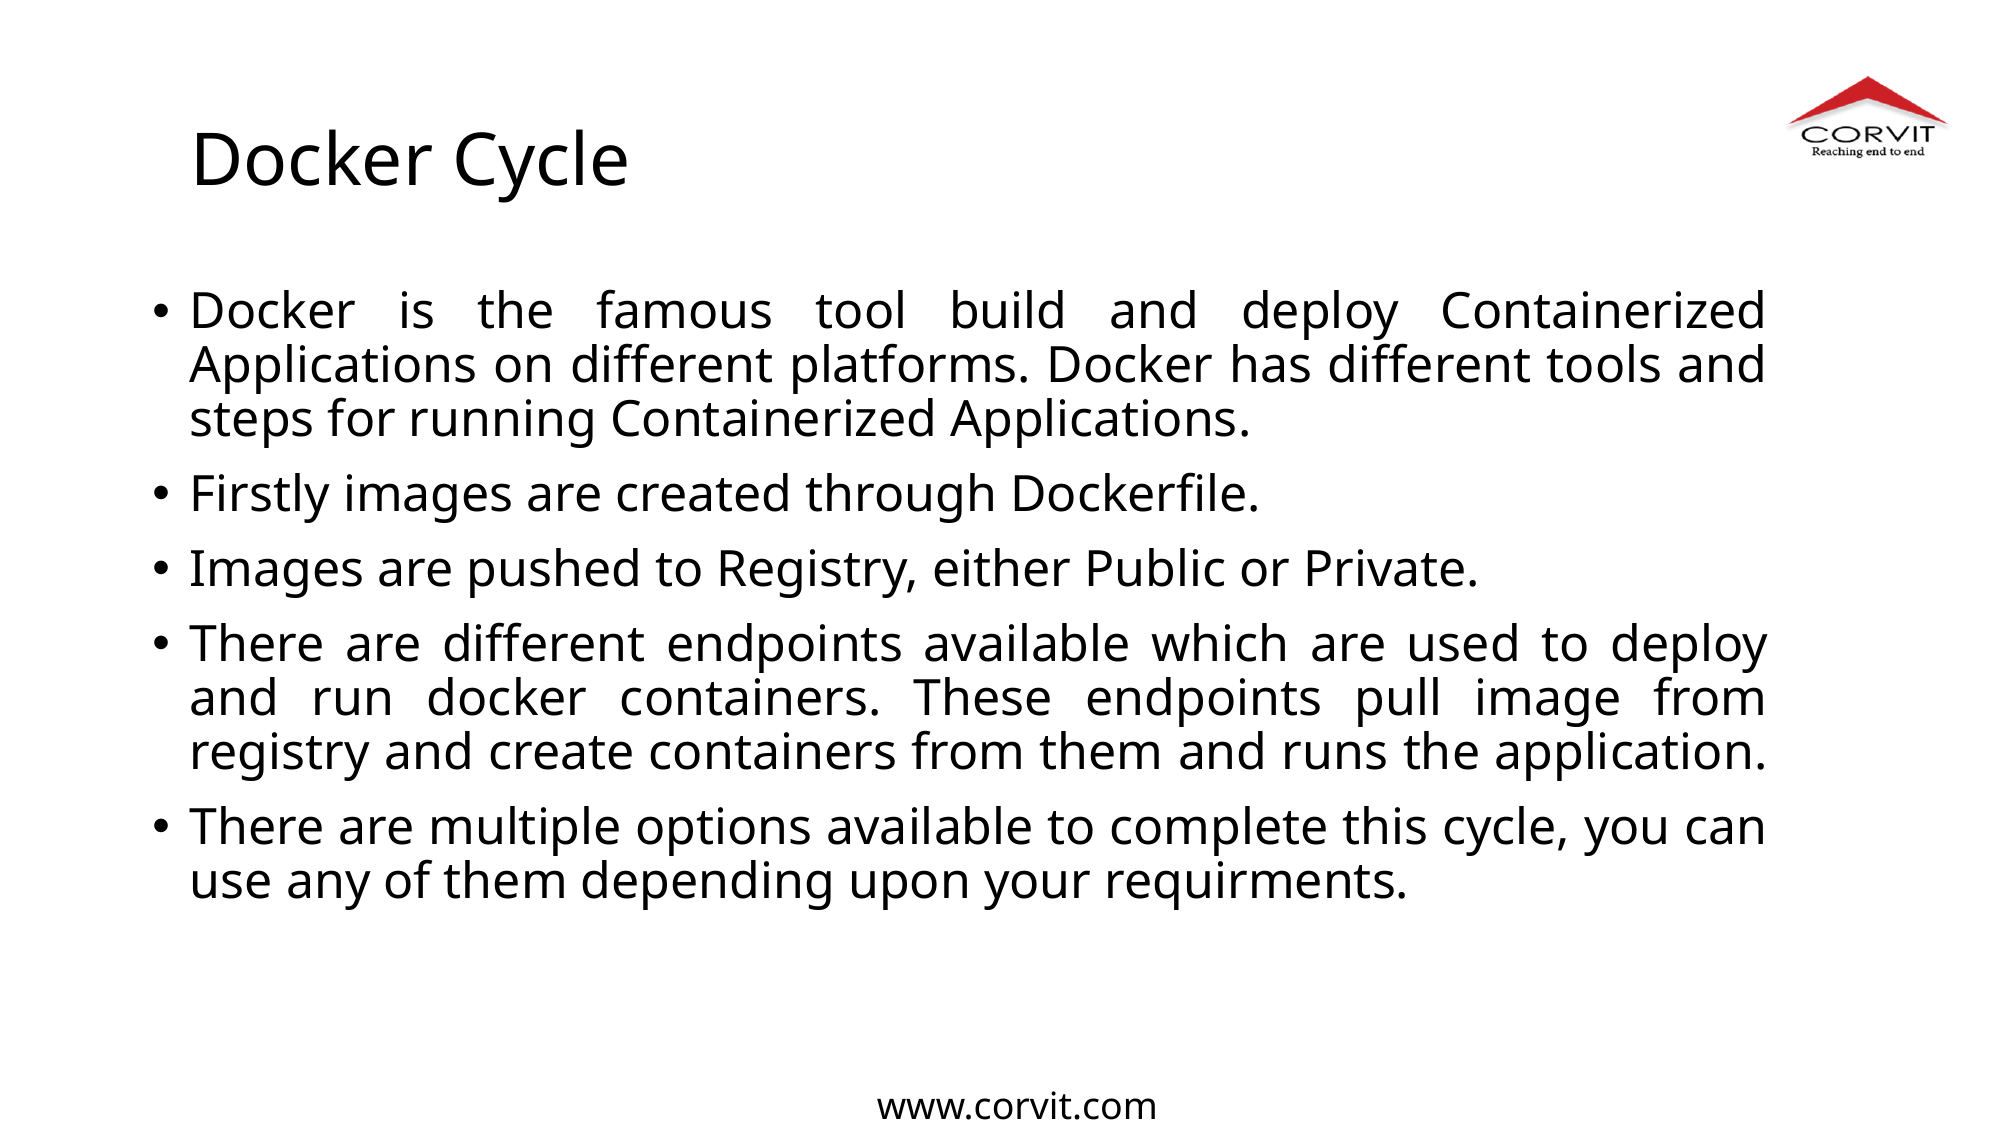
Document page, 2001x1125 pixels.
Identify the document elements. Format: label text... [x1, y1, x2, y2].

picture [1783, 73, 1951, 163]
list Docker is the famous tool build and deploy Containerized Applications on different platforms. Docker has different tools and steps for running Containerized Applications. Firstly images are created through Dockerfile. Images are pushed to Registry, either Public or Private. There are different endpoints available which are used to deploy and run docker containers. These endpoints pull image from registry and create containers from them and runs the application. There are multiple options available to complete this cycle, you can use any of them depending upon your requirments. [137, 278, 1784, 1036]
text_box www.corvit.com [34, 1074, 2000, 1125]
title Docker Cycle [175, 79, 1901, 245]
